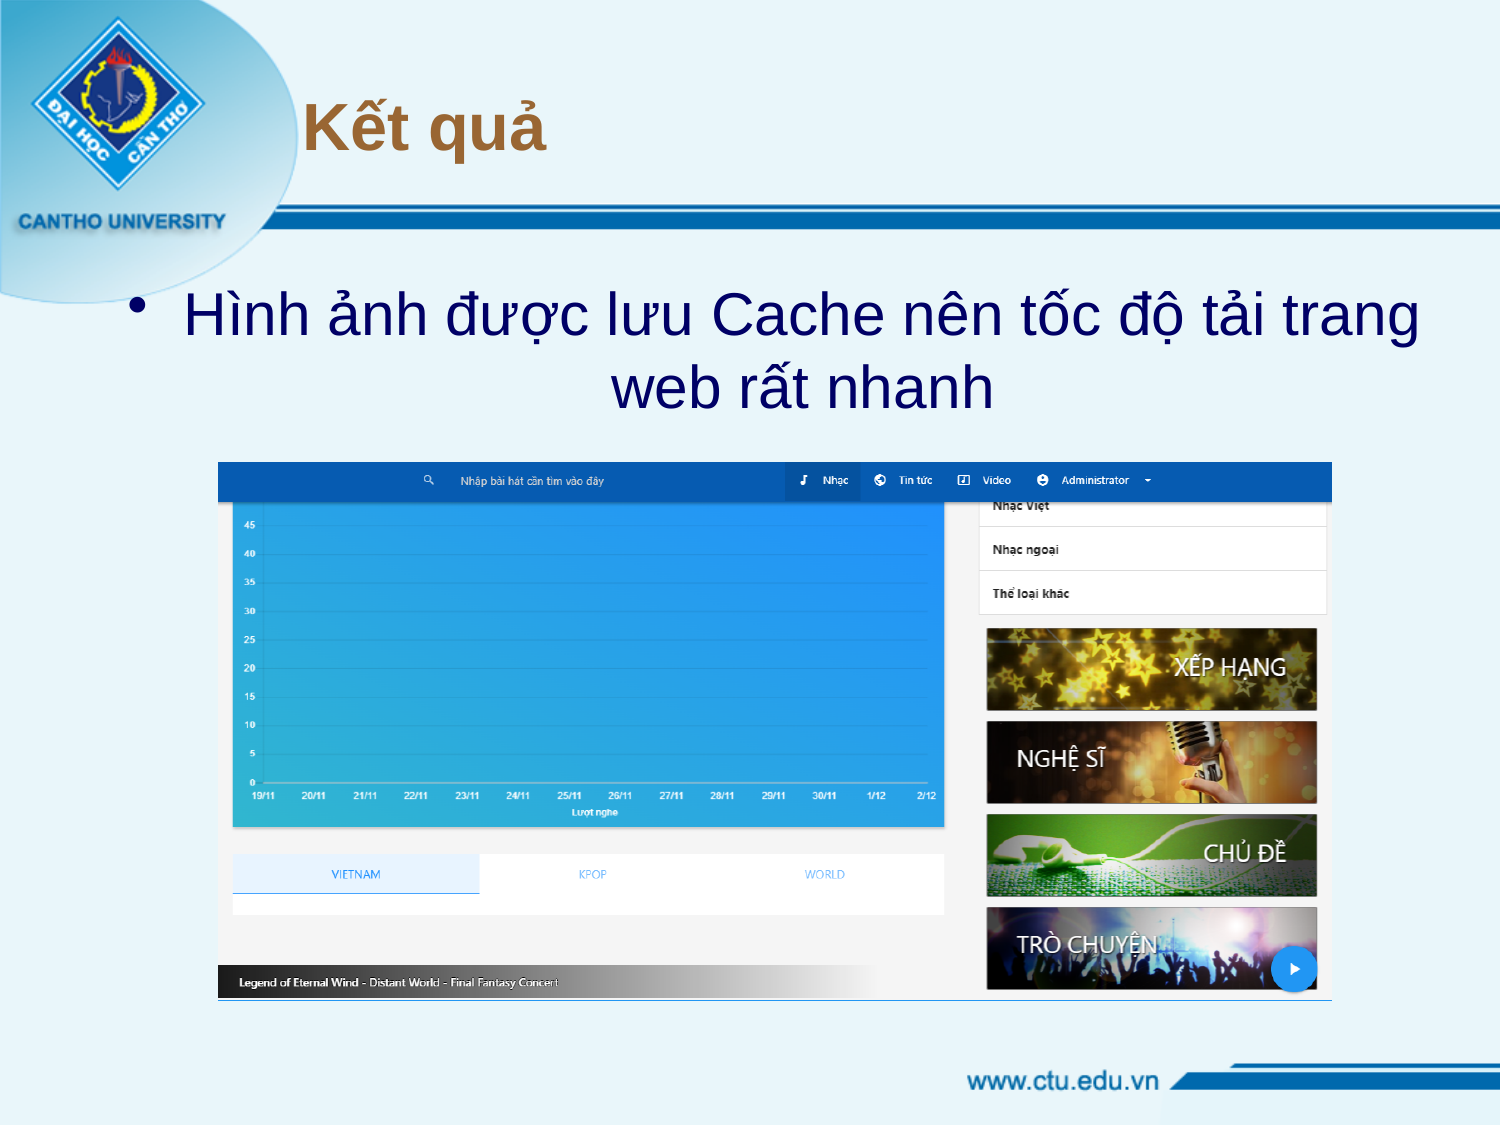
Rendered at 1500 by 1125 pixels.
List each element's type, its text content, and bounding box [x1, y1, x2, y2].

list Hình ảnh được lưu Cache nên tốc độ tải trang web rất nhanh [99, 267, 1450, 1038]
title Kết quả [287, 46, 1450, 202]
picture [0, 0, 1500, 1125]
